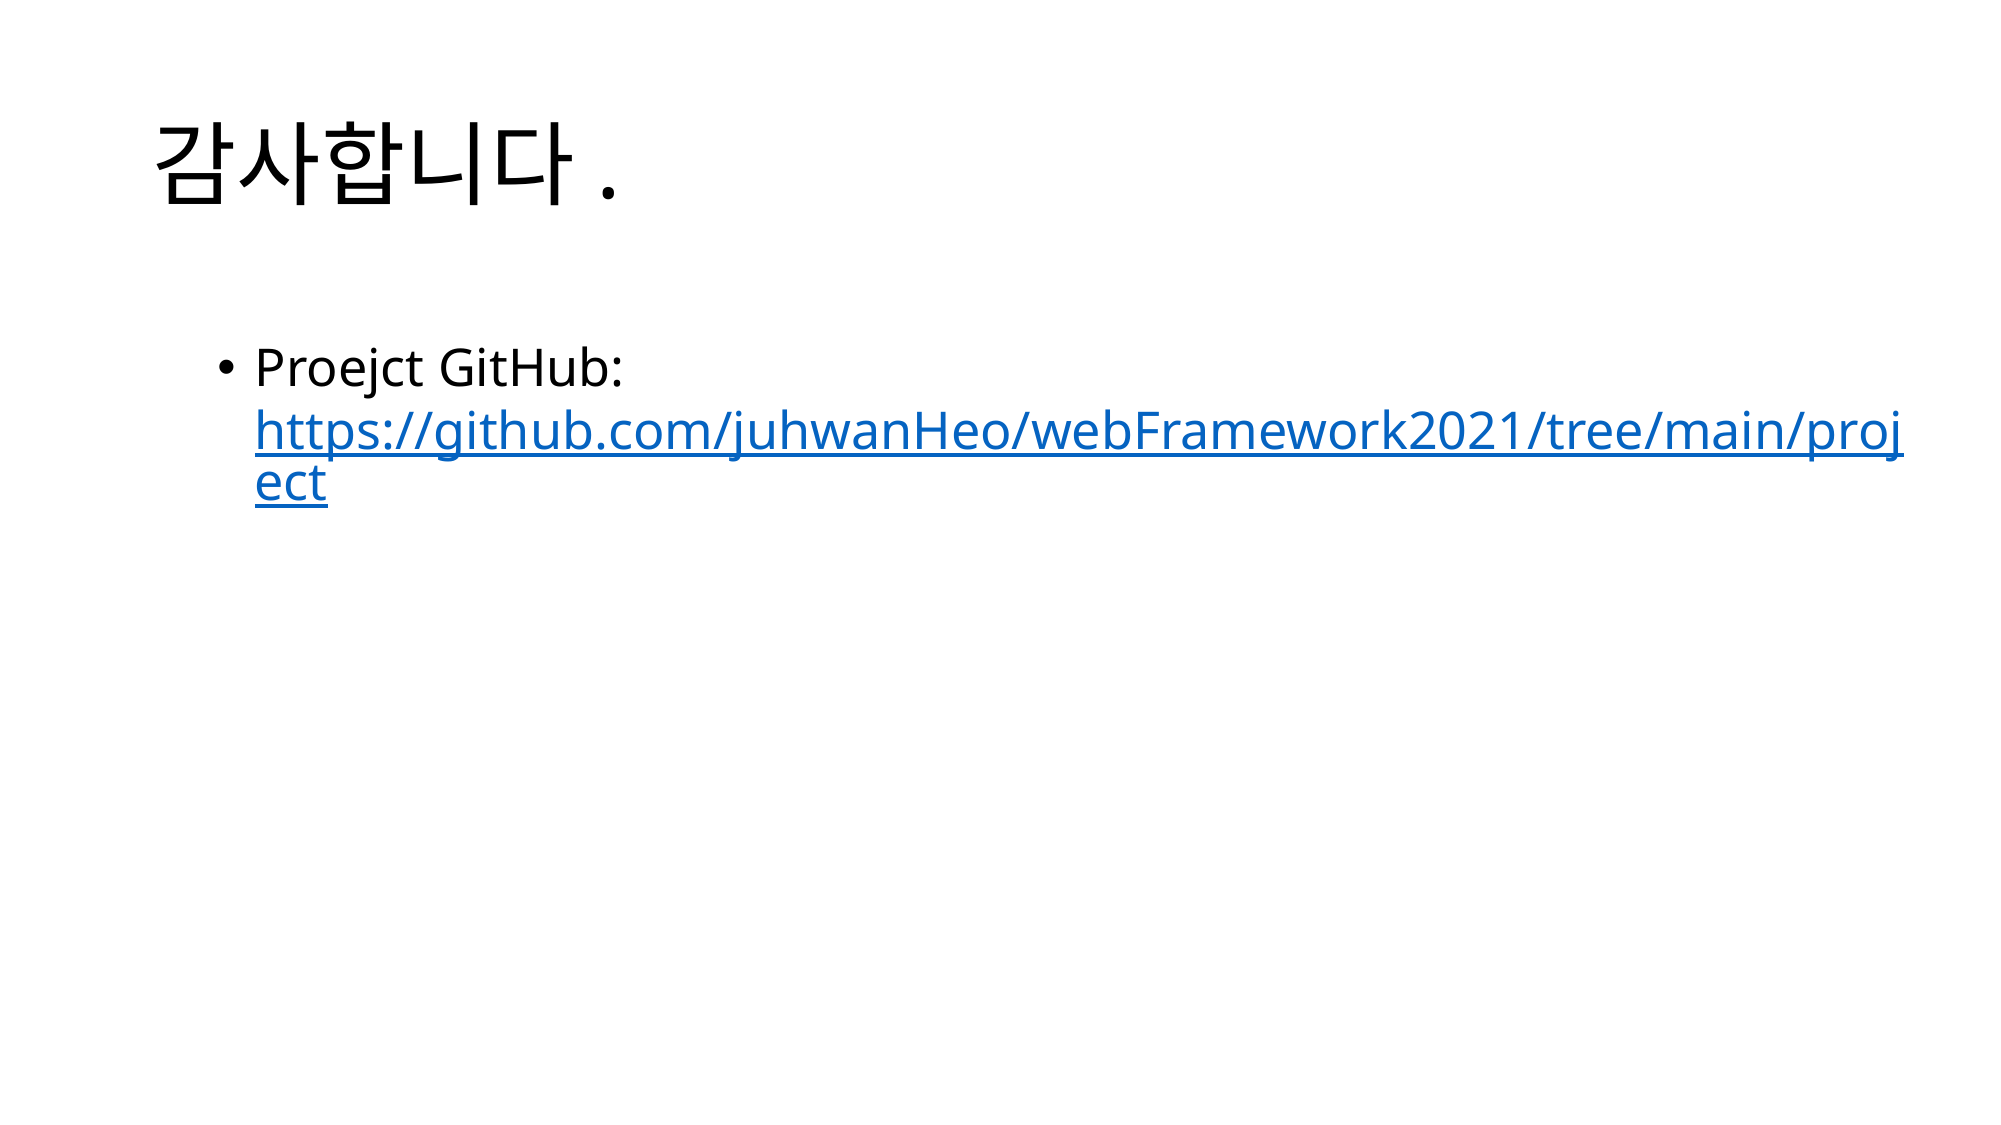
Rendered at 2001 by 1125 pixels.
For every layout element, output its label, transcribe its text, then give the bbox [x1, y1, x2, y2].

list Proejct GitHub: https://github.com/juhwanHeo/webFramework2021/tree/main/project [202, 334, 1928, 1049]
title 감사합니다. [137, 59, 1863, 278]
